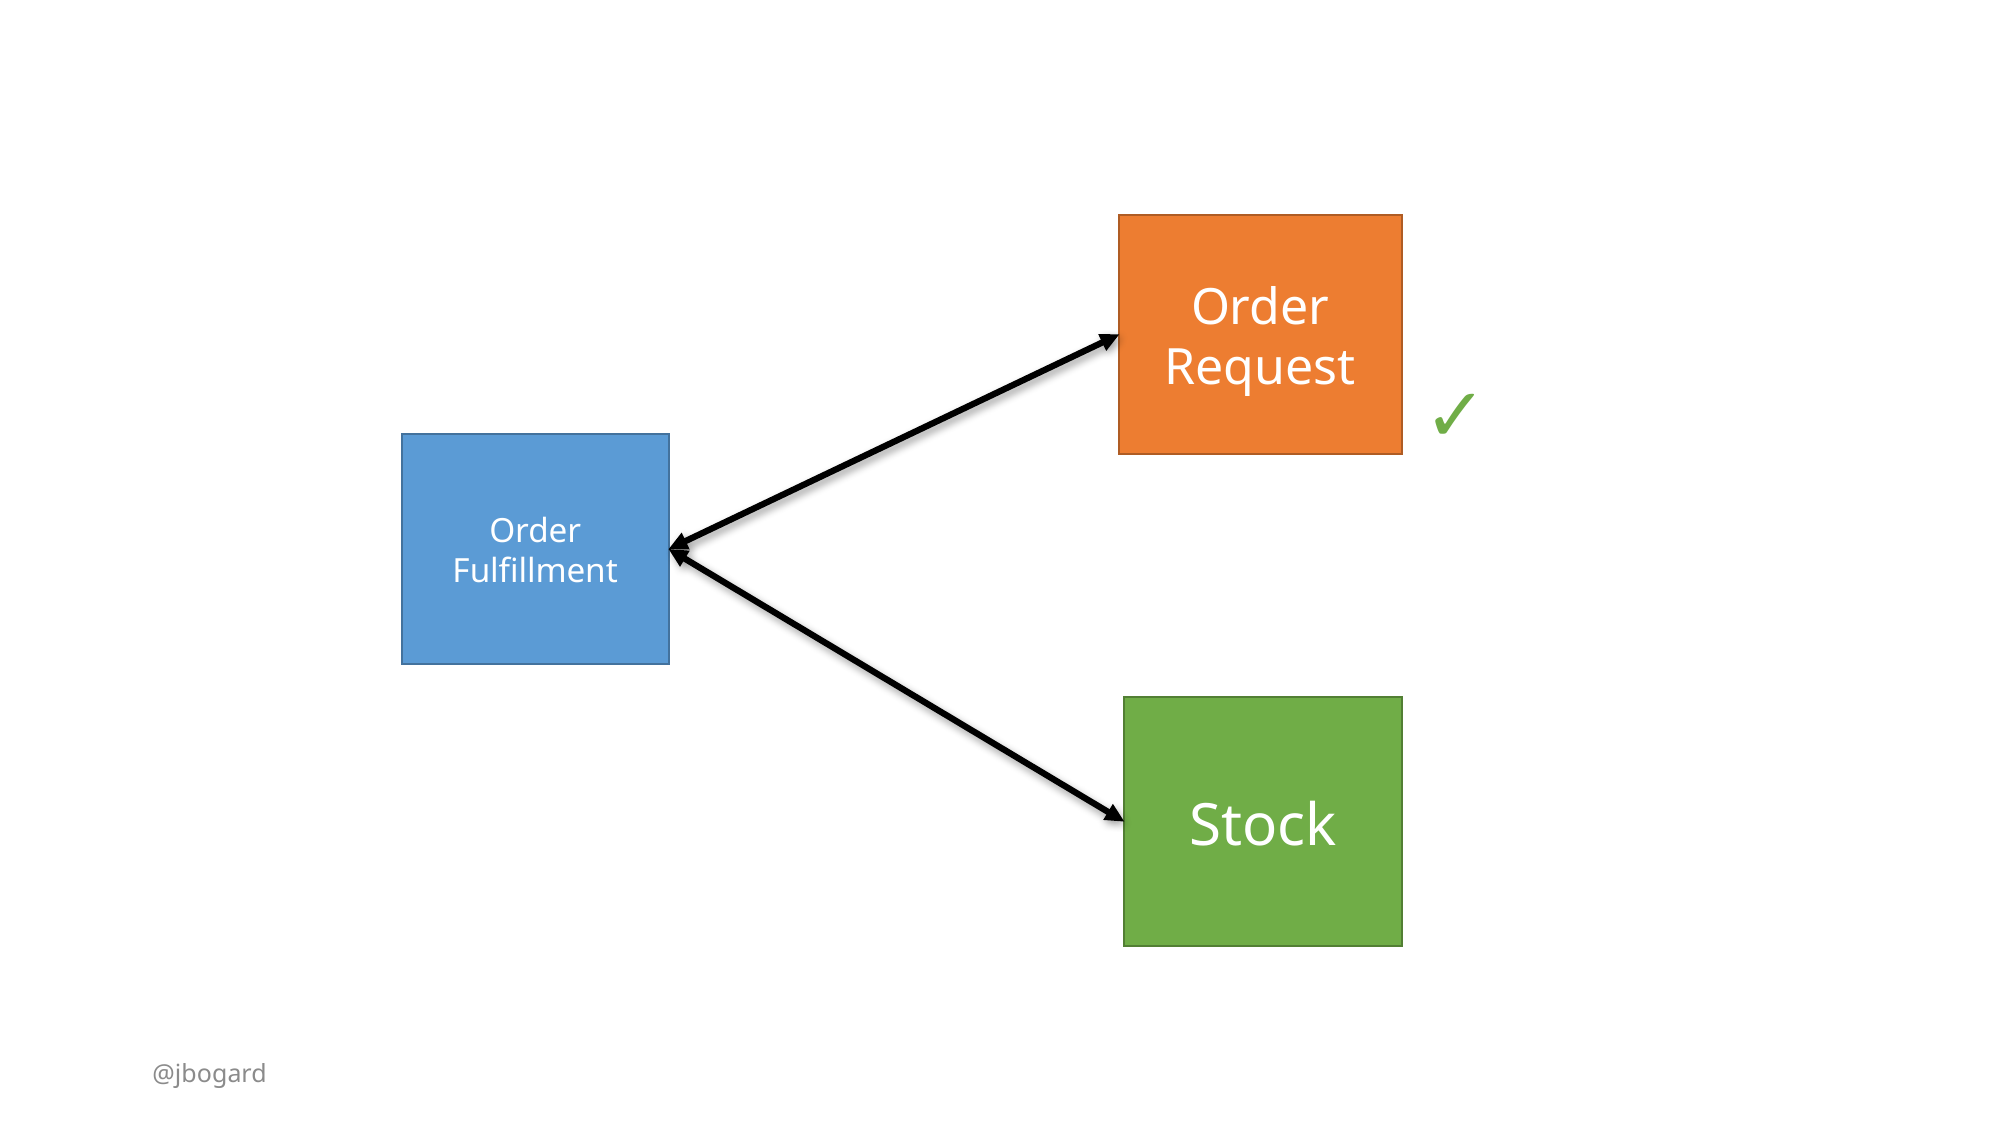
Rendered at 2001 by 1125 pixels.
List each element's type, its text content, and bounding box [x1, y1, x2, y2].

text_box Order Request [1118, 214, 1403, 455]
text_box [668, 334, 1120, 549]
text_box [668, 549, 1125, 822]
text_box Stock [1123, 696, 1403, 947]
text_box Order Fulfillment [401, 433, 668, 665]
slide_number @jbogard [137, 1042, 588, 1103]
text_box ✓ [1409, 358, 1502, 464]
